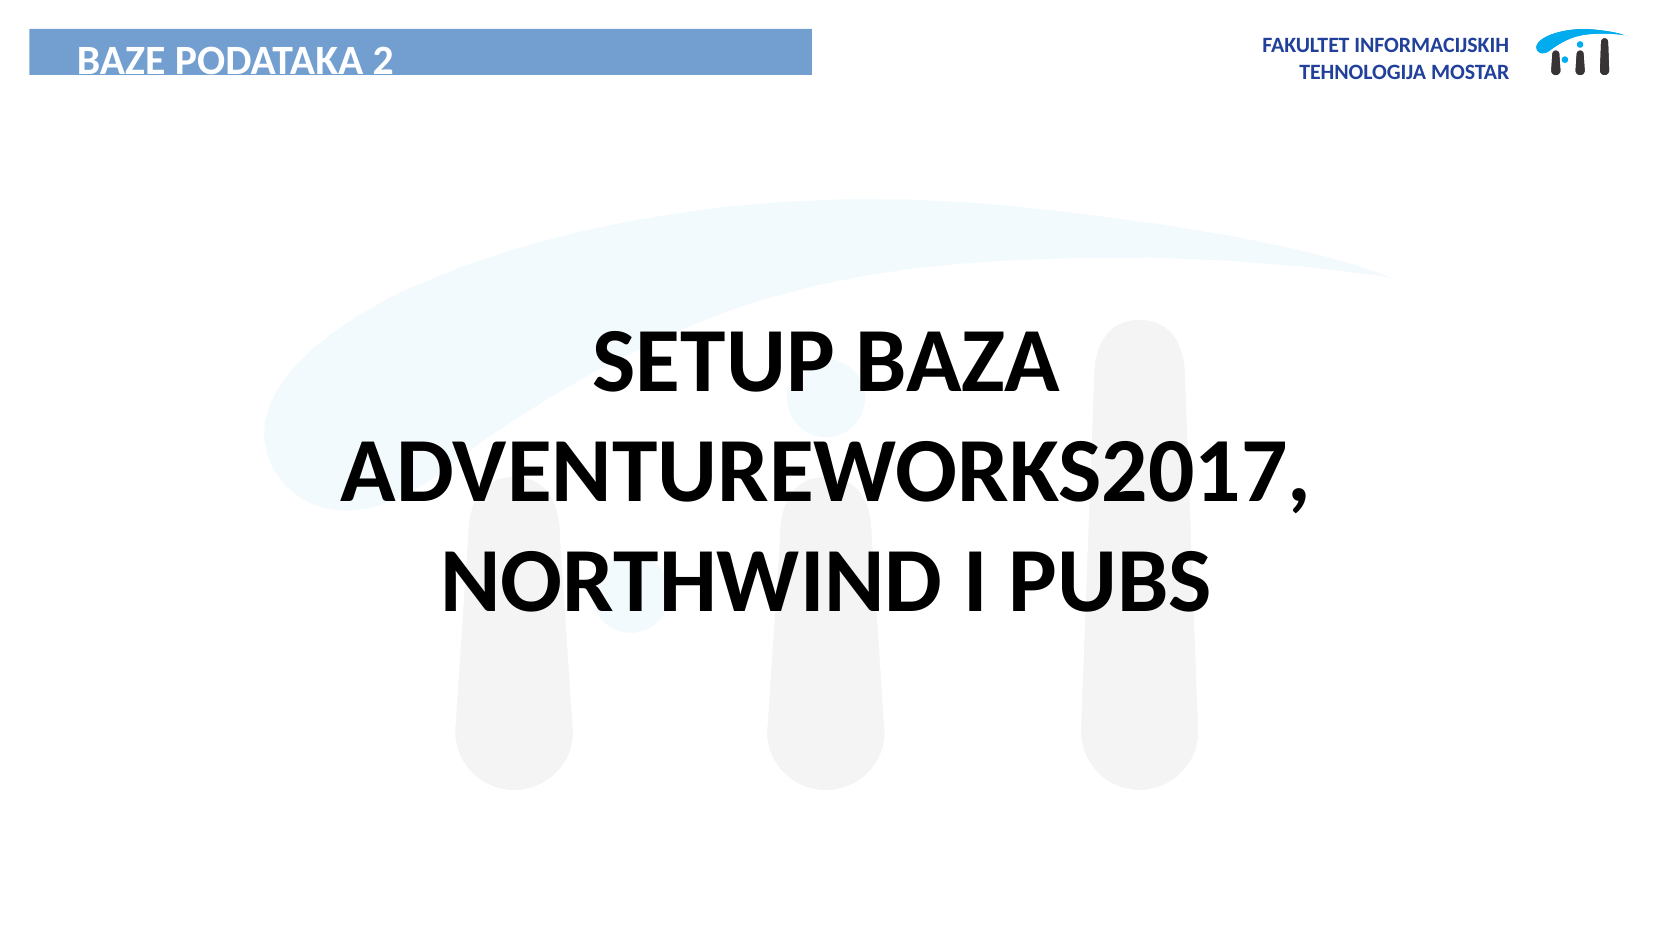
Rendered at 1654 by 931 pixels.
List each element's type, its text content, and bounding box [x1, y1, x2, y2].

text_box SETUP BAZA ADVENTUREWORKS2017, NORTHWIND I PUBS [131, 327, 1522, 603]
